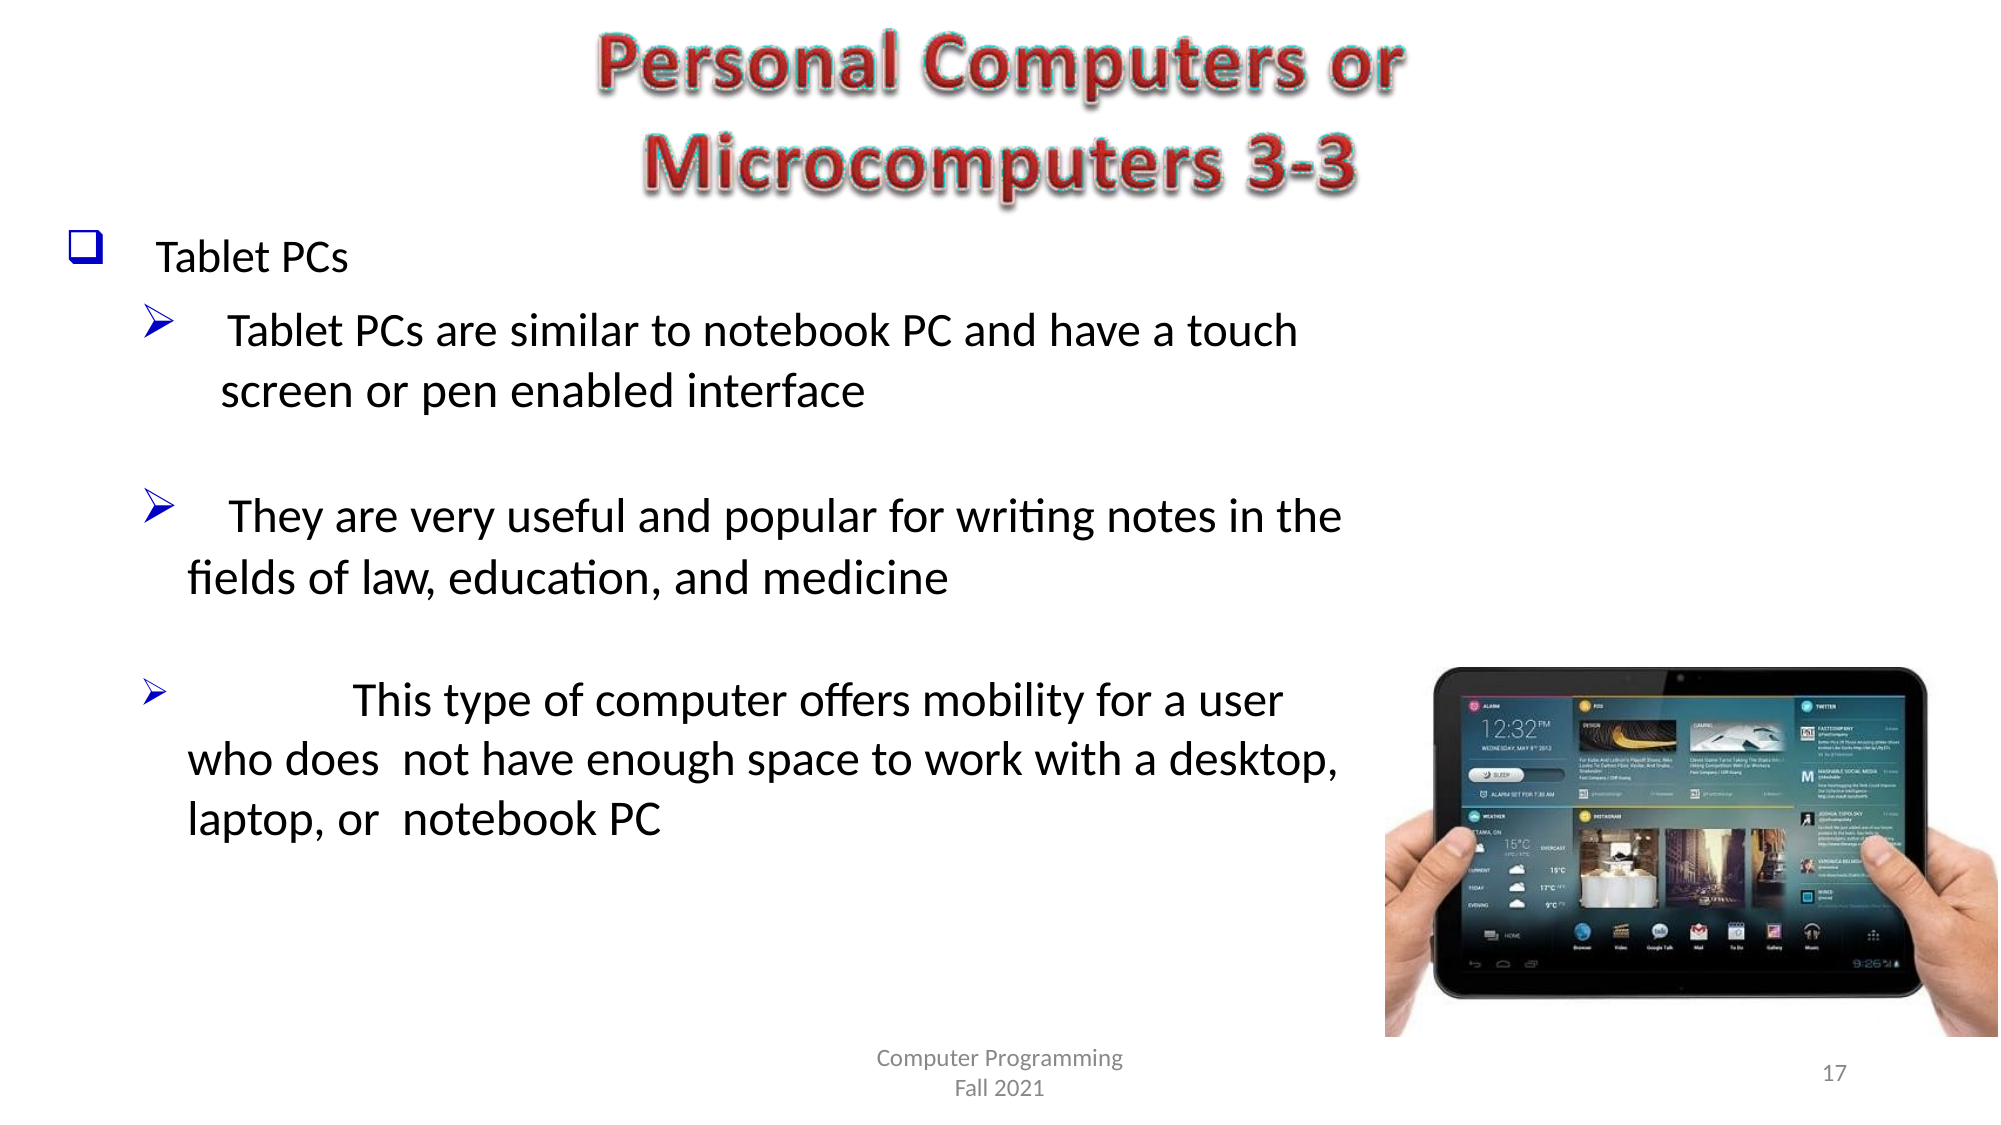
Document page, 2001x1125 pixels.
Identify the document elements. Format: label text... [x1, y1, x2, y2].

footer Computer Programming Fall 2021 [875, 1045, 1125, 1125]
picture [594, 27, 1411, 216]
picture [1384, 667, 1998, 1038]
slide_number 17 [1815, 1060, 1854, 1125]
text_box Tablet PCs Tablet PCs are similar to notebook PC and have a touch screen or pen enabled interface They are very useful and popular for writing notes in the fields of law, education, and medicine This type of computer offers mobility for a user who does not have enough space to work with a desktop, laptop, or notebook PC [63, 207, 1373, 846]
